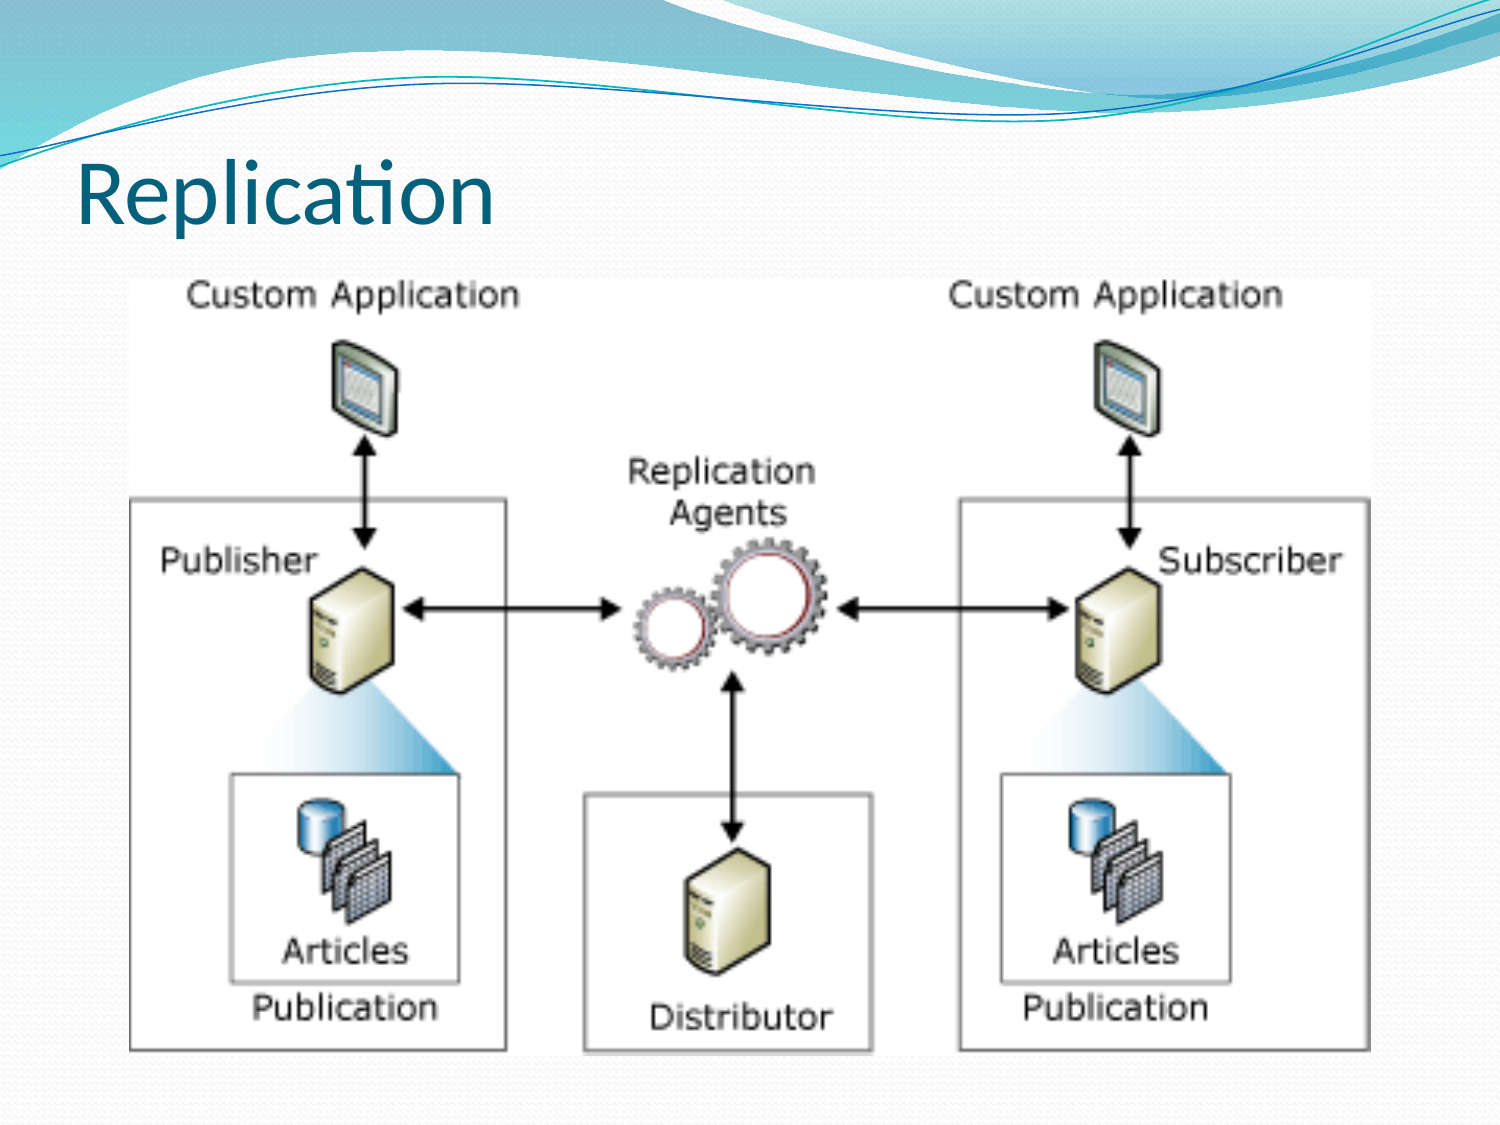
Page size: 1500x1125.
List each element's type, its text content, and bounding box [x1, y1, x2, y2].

title Replication [75, 115, 1425, 244]
picture [129, 278, 1371, 1056]
